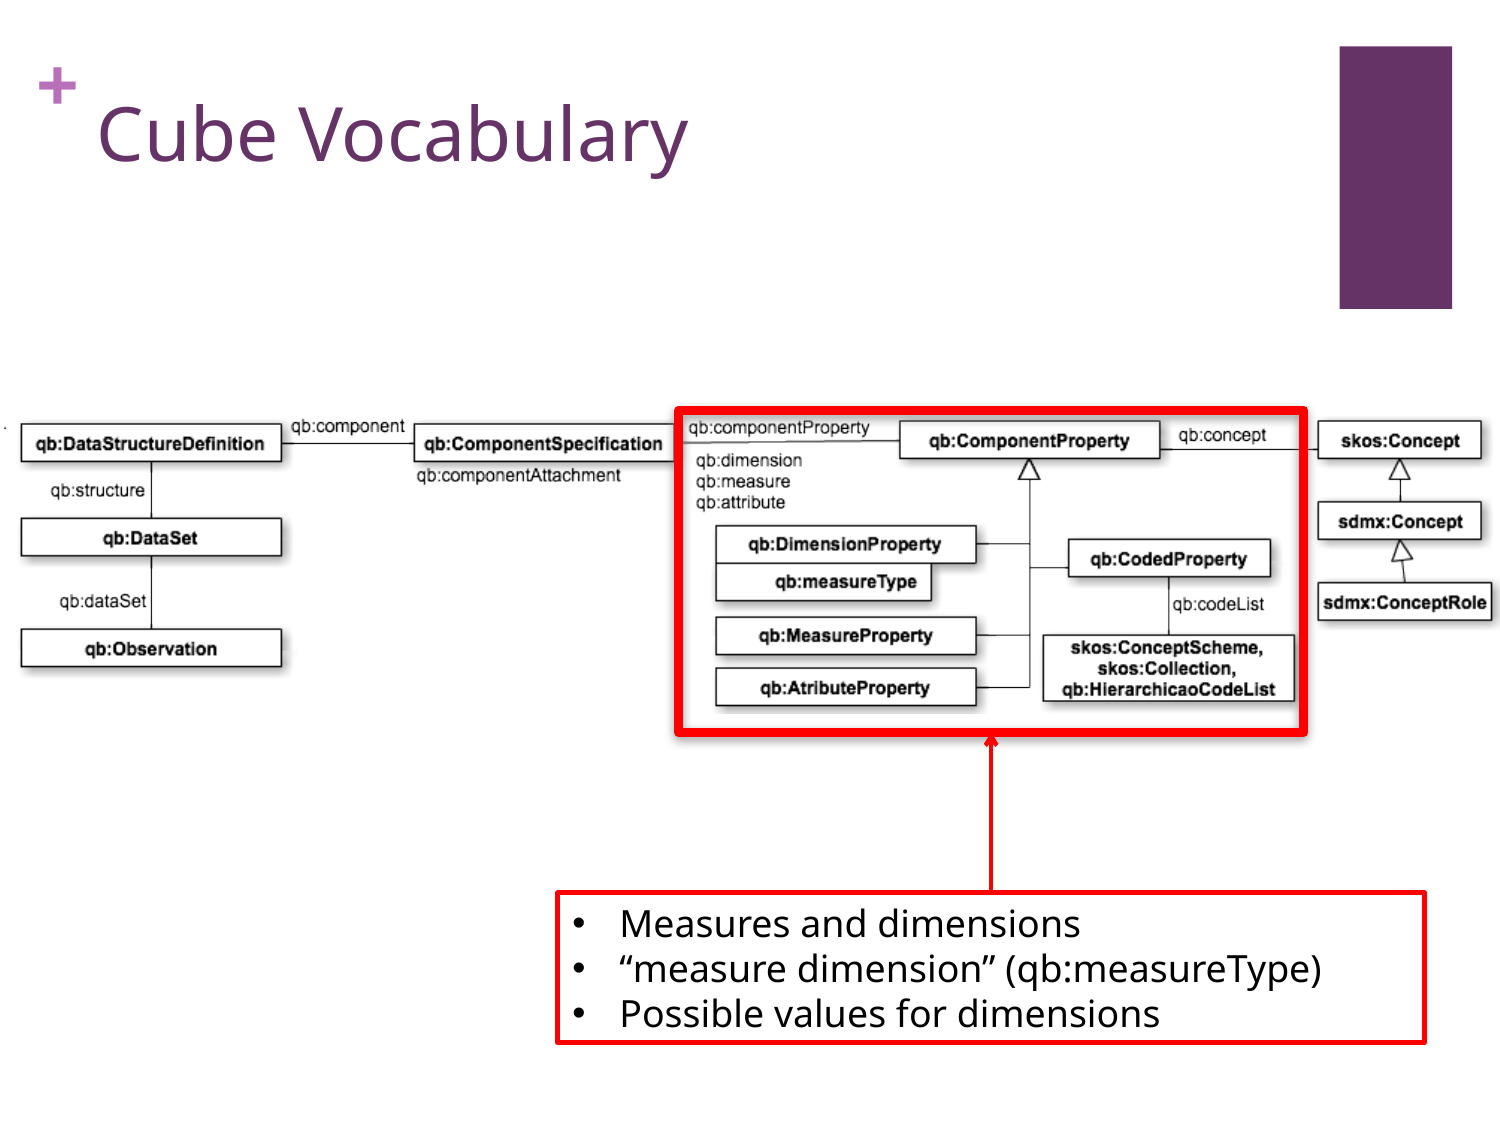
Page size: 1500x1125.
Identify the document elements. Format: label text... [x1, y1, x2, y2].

picture [0, 409, 1500, 715]
title Cube Vocabulary [81, 79, 1322, 263]
text_box [678, 725, 1305, 733]
text_box Measures and dimensions “measure dimension” (qb:measureType) Possible values for dimensions [557, 892, 1425, 1043]
